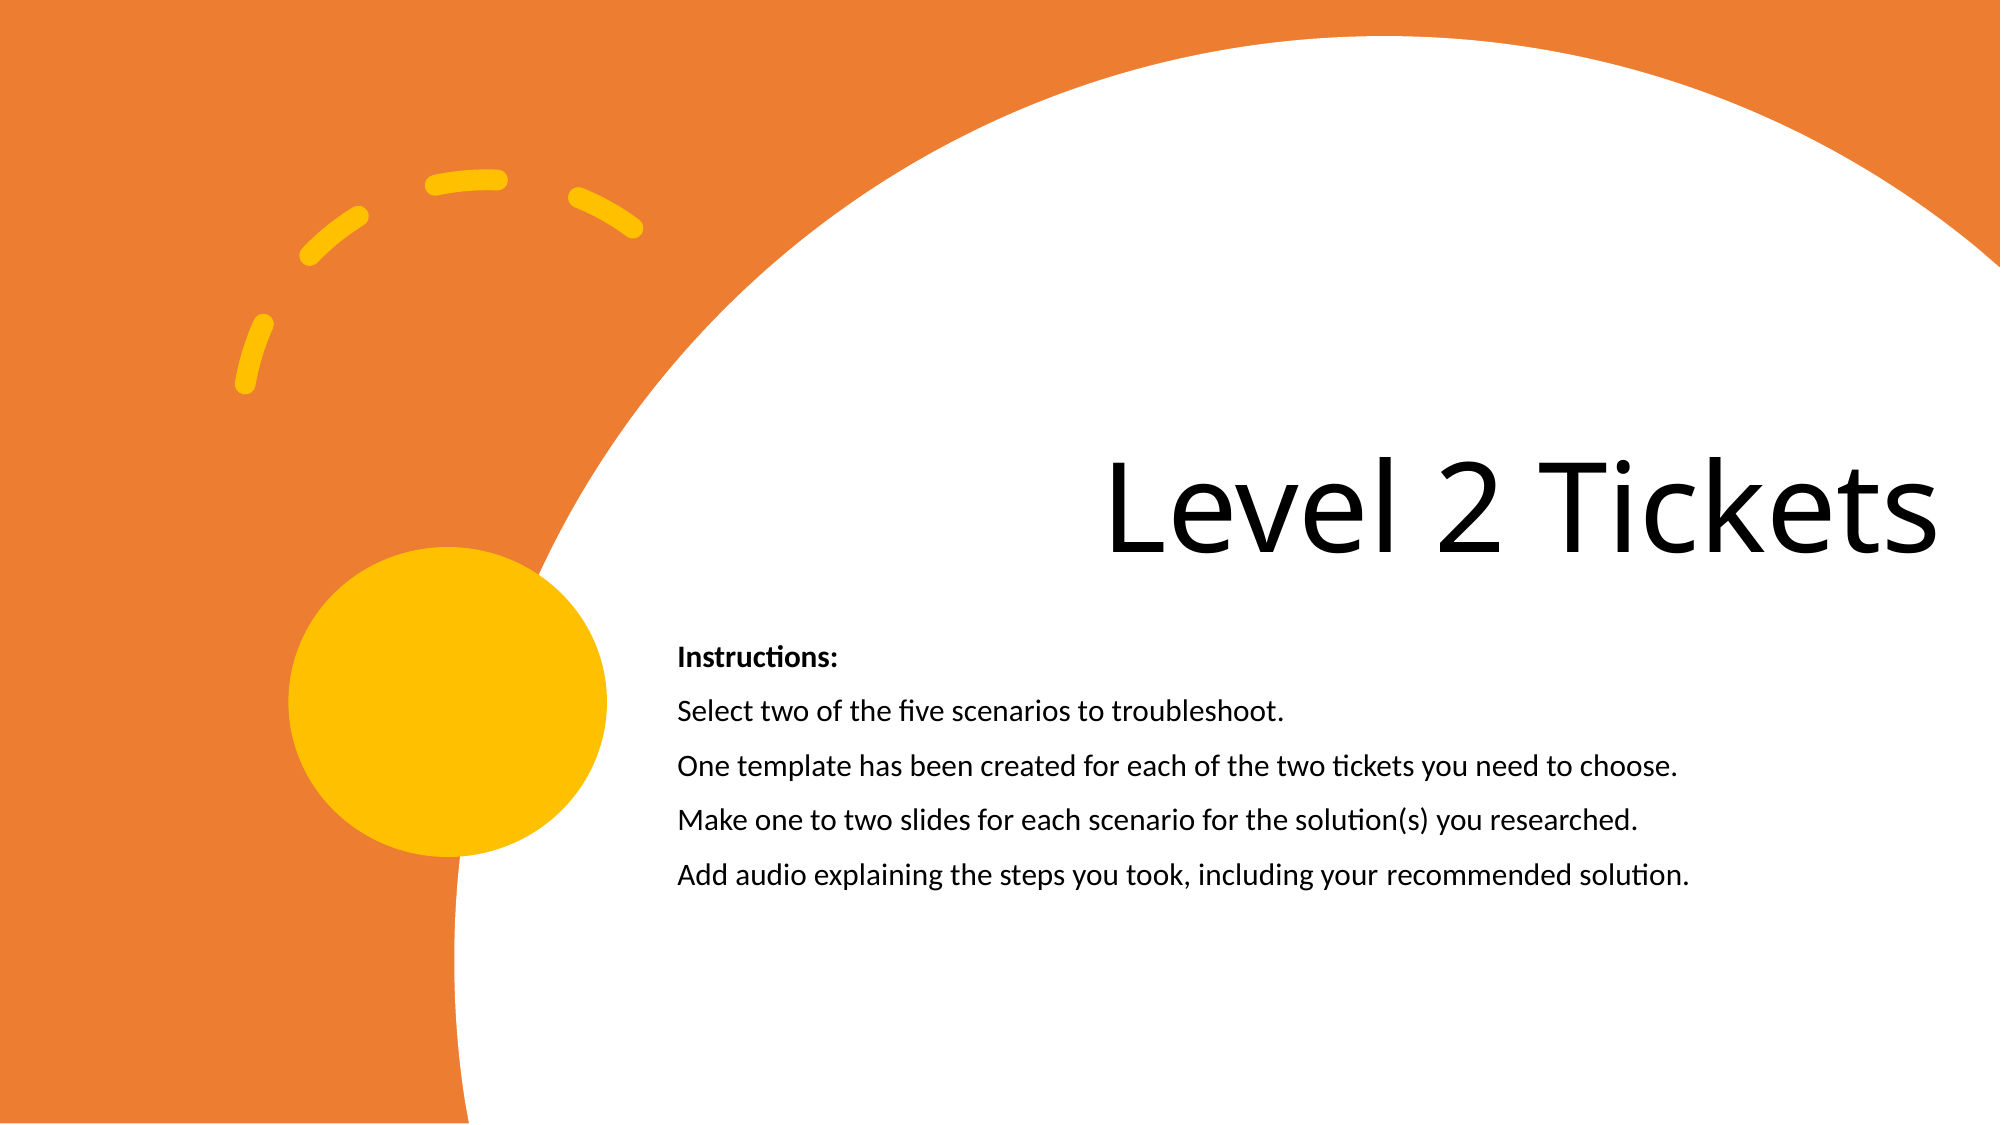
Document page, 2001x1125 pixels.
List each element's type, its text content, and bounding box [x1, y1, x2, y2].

title Level 2 Tickets [703, 420, 1958, 588]
text_box [453, 35, 2000, 1125]
list Instructions: Select two of the five scenarios to troubleshoot. One template has been created for each of the two tickets you need to choose. Make one to two slides for each scenario for the solution(s) you researched. Add audio explaining the steps you took, including your recommended solution. [662, 562, 1917, 1003]
text_box [244, 179, 653, 425]
text_box [287, 545, 609, 859]
text_box [0, 0, 2000, 1124]
